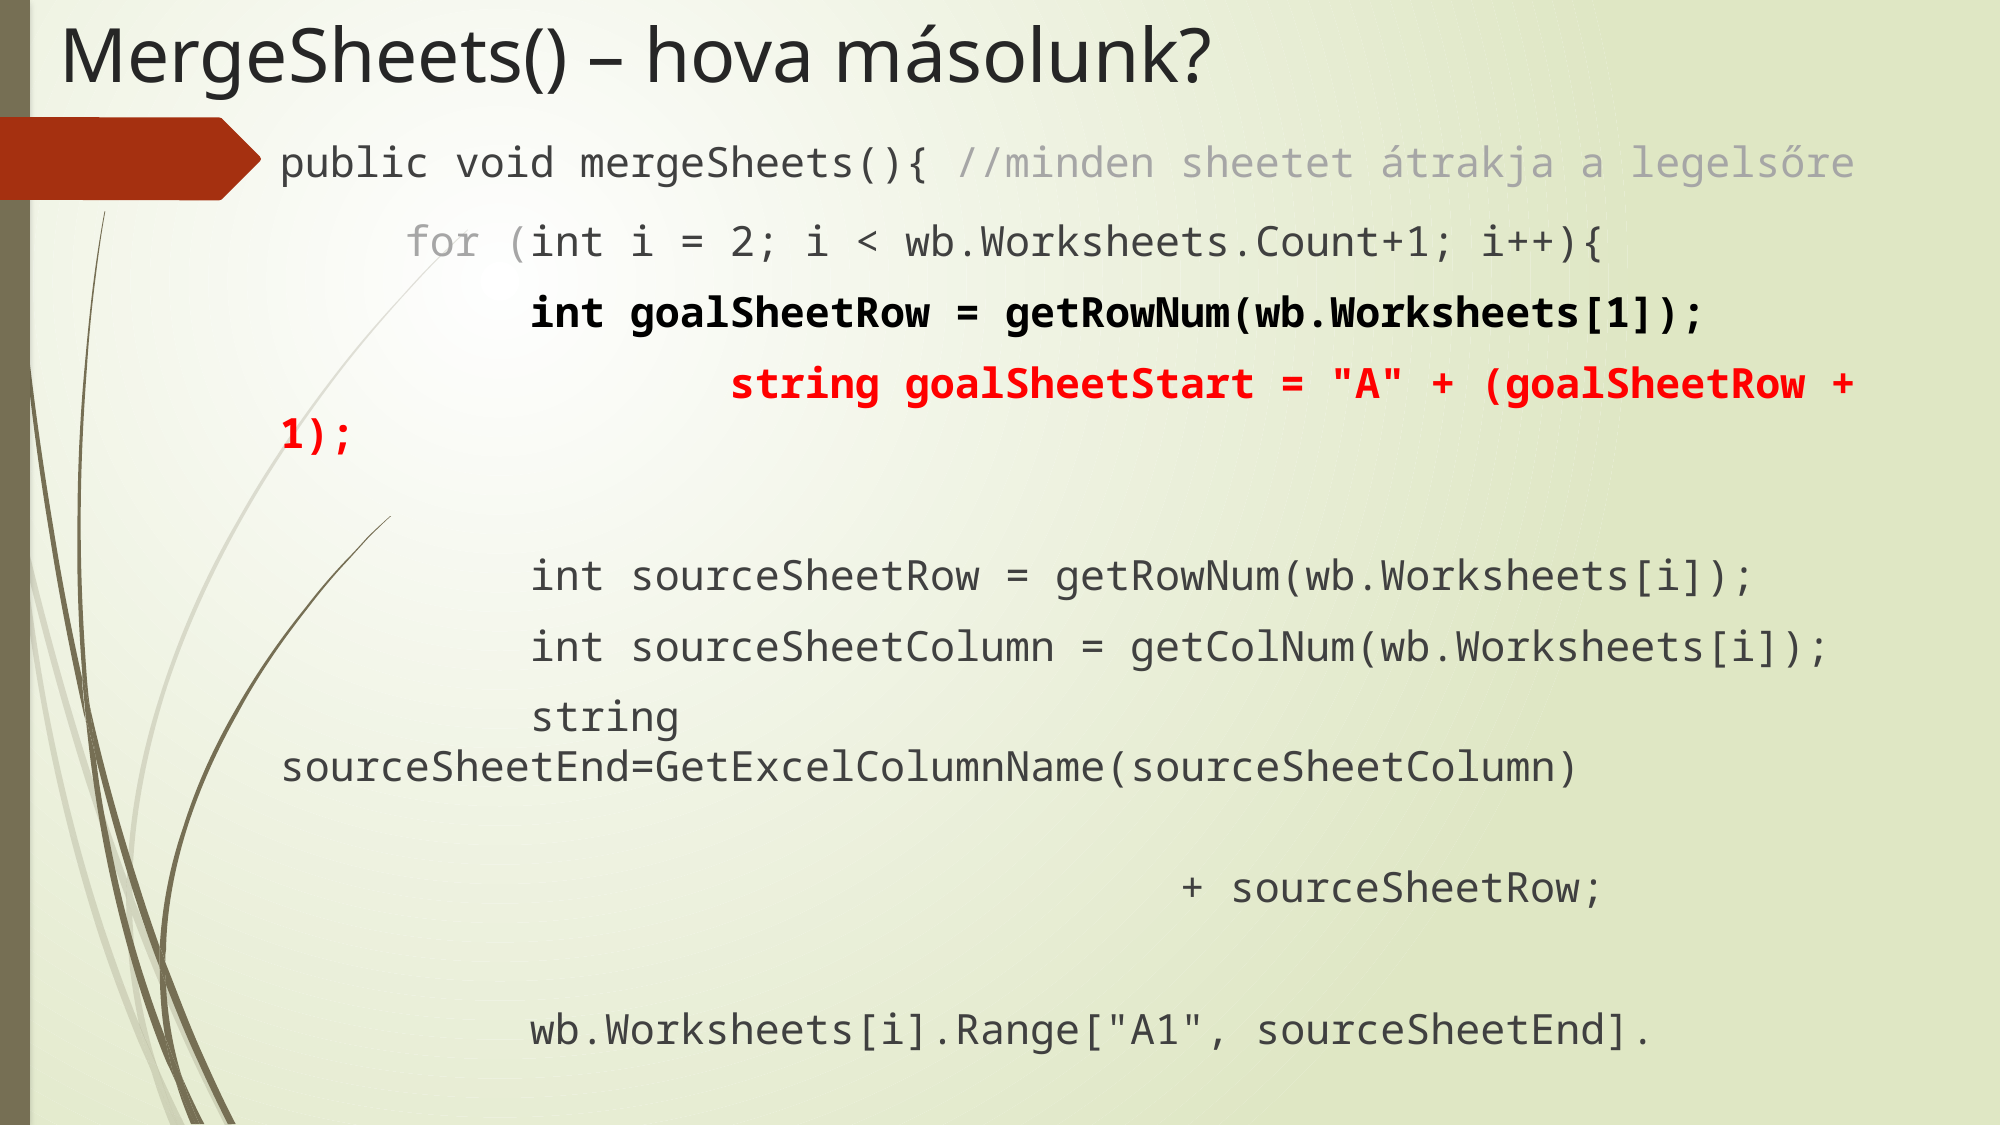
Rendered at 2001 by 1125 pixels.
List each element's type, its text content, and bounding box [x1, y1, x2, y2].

title MergeSheets() – hova másolunk? [44, 0, 1506, 211]
list public void mergeSheets(){ //minden sheetet átrakja a legelsőre for (int i = 2; i < wb.Worksheets.Count+1; i++){ int goalSheetRow = getRowNum(wb.Worksheets[1]); string goalSheetStart = "A" + (goalSheetRow + 1); int sourceSheetRow = getRowNum(wb.Worksheets[i]); int sourceSheetColumn = getColNum(wb.Worksheets[i]); string sourceSheetEnd=GetExcelColumnName(sourceSheetColumn) + sourceSheetRow; wb.Worksheets[i].Range["A1", sourceSheetEnd]. Copy(wb.Worksheets[1].Range[goalSheetStart]); } } [264, 127, 1915, 1103]
